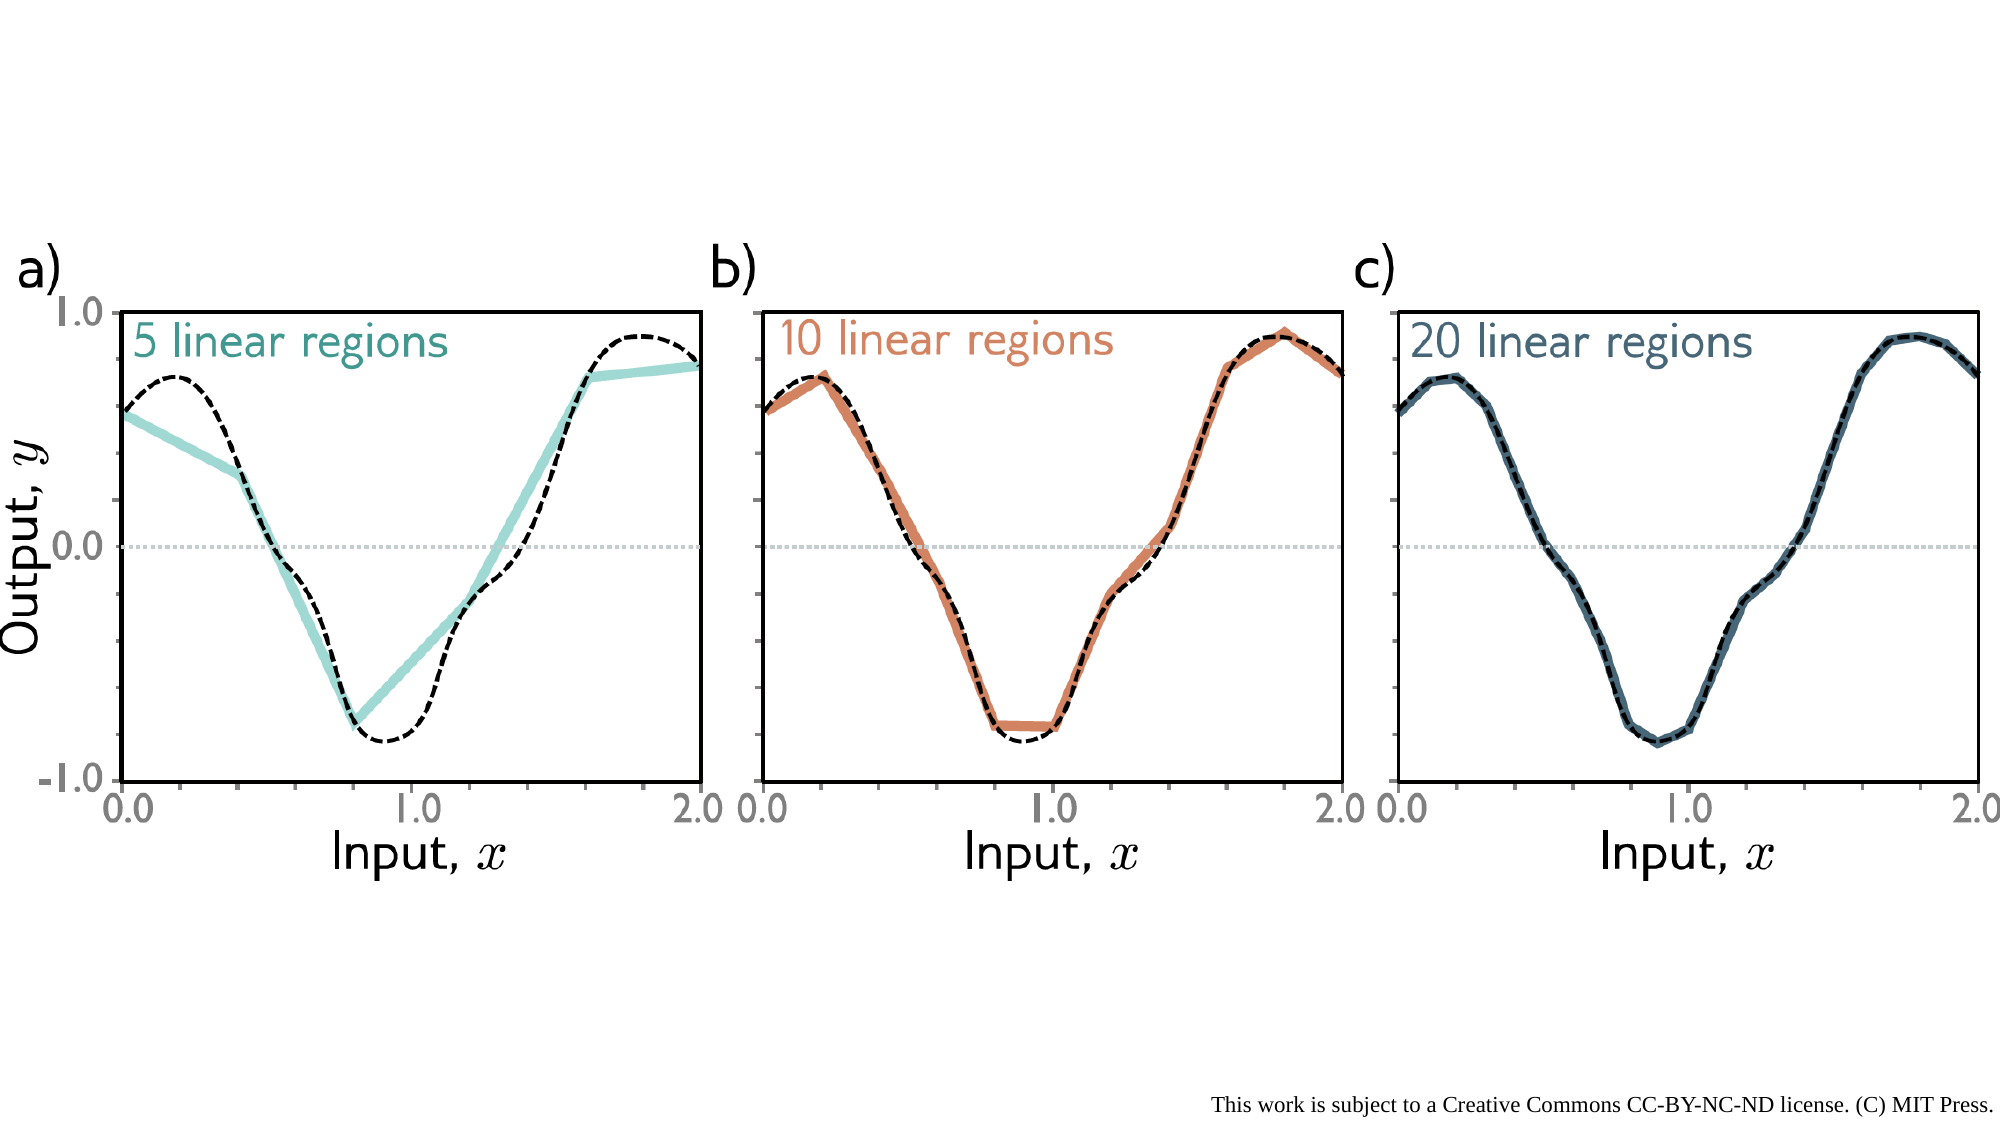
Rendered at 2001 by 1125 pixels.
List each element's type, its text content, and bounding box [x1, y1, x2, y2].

picture [0, 243, 2000, 881]
text_box This work is subject to a Creative Commons CC-BY-NC-ND license. (C) MIT Press. [1196, 1082, 2000, 1125]
